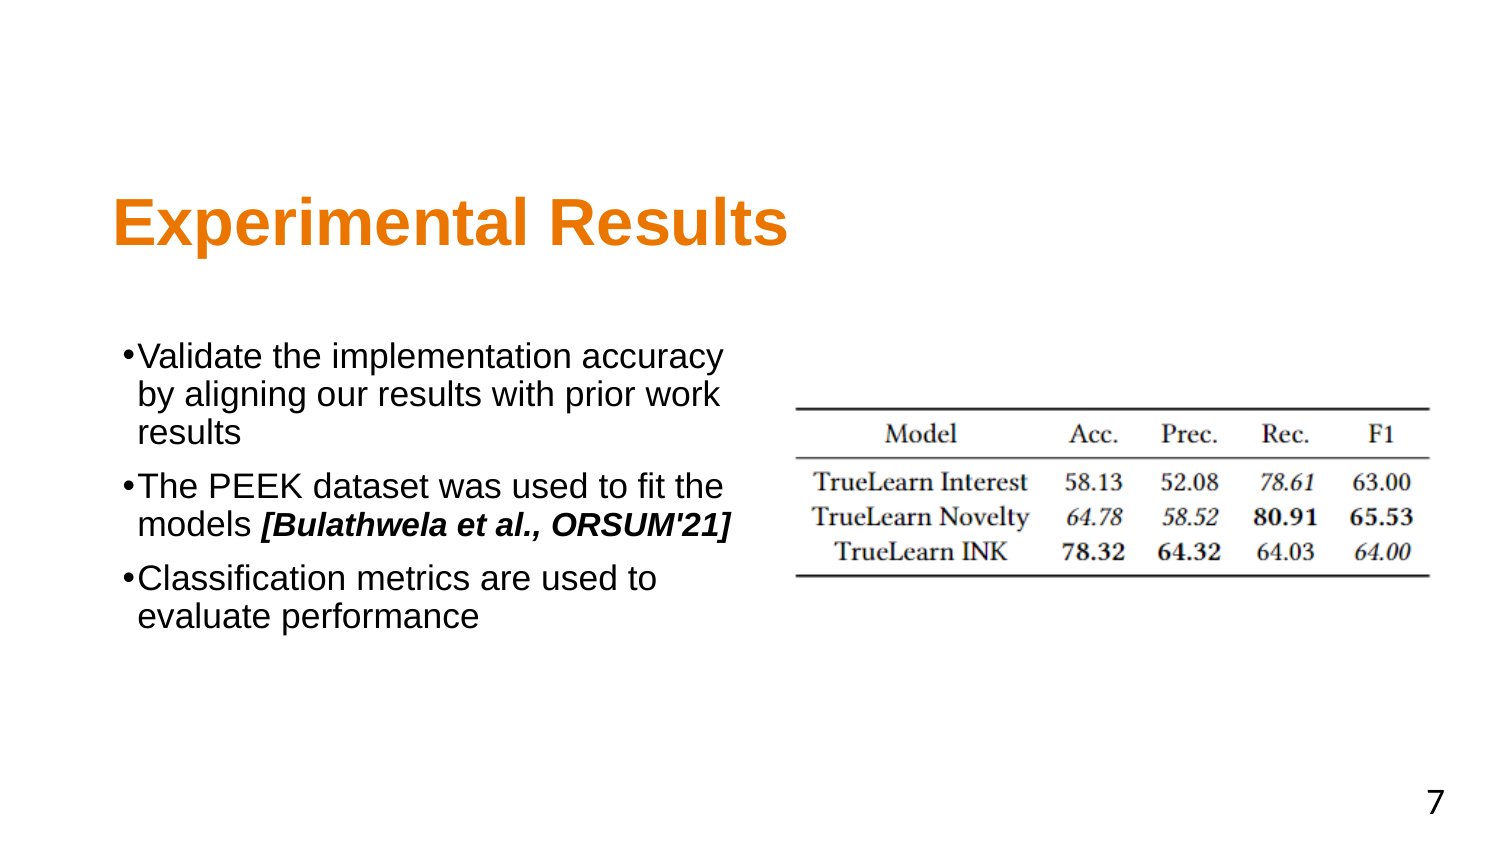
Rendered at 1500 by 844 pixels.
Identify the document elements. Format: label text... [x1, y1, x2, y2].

list Validate the implementation accuracy by aligning our results with prior work results The PEEK dataset was used to fit the models [Bulathwela et al., ORSUM'21] Classification metrics are used to evaluate performance [107, 330, 780, 796]
title Experimental Results [97, 179, 1148, 292]
picture [758, 376, 1487, 614]
